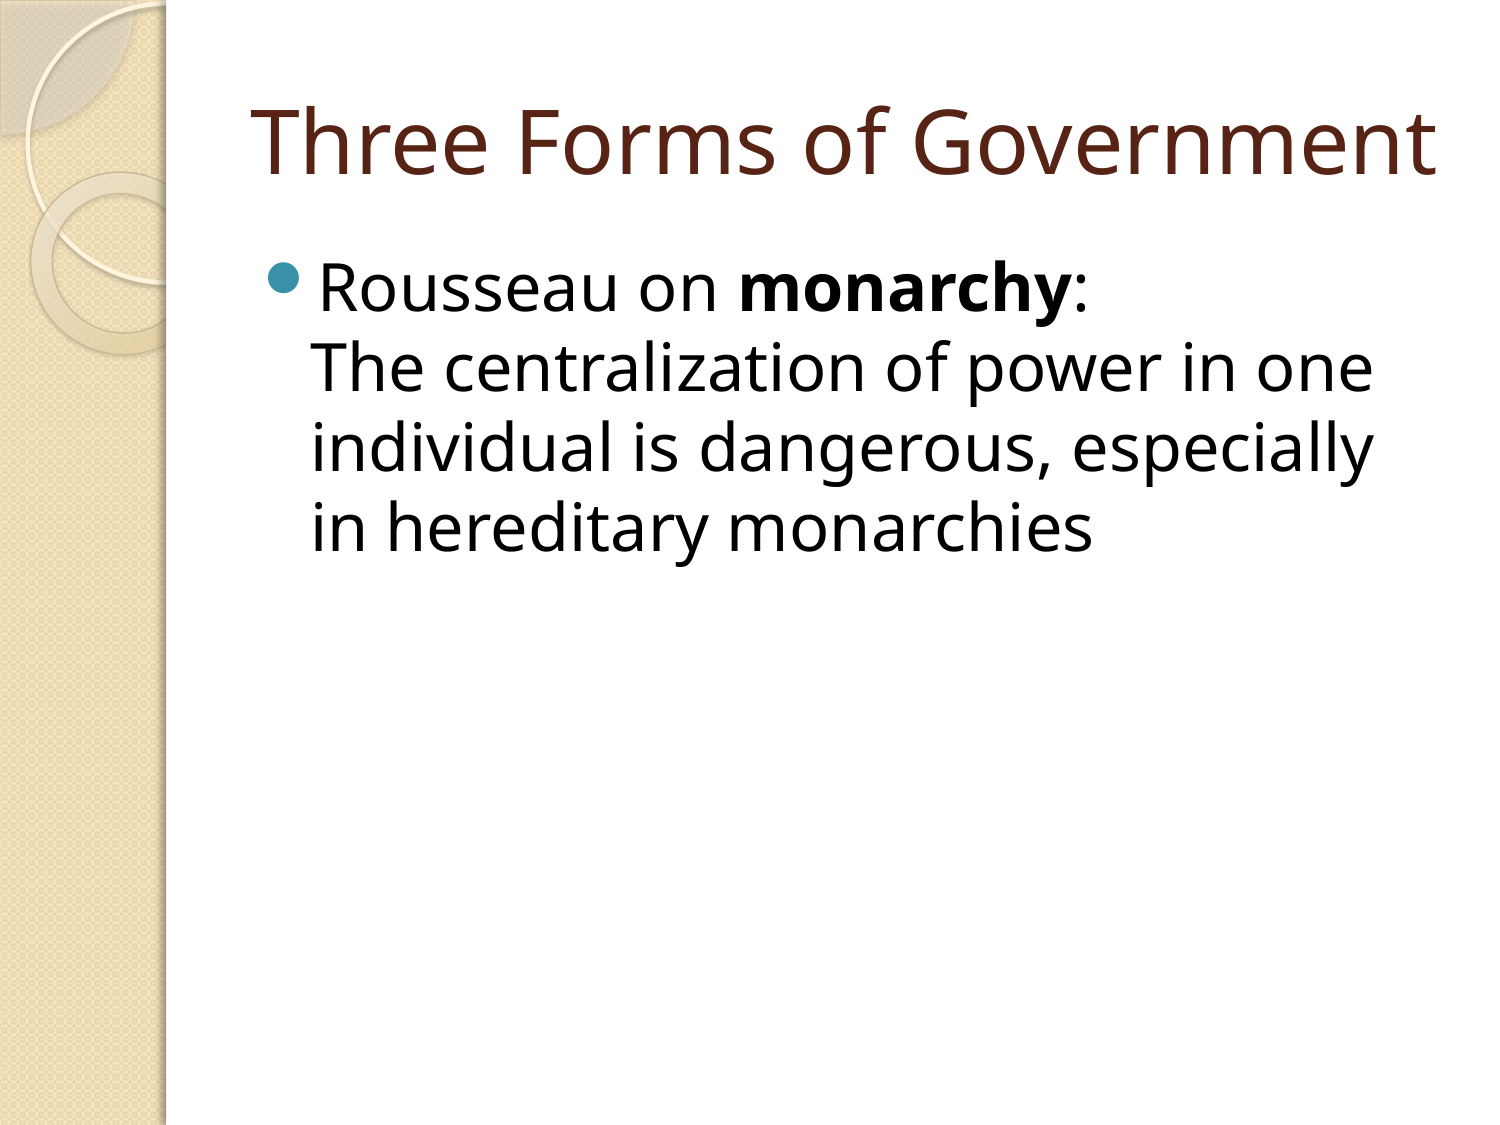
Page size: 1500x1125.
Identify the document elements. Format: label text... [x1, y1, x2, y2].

list Rousseau on monarchy: The centralization of power in one individual is dangerous, especially in hereditary monarchies [235, 237, 1466, 1086]
title Three Forms of Government [235, 45, 1466, 233]
